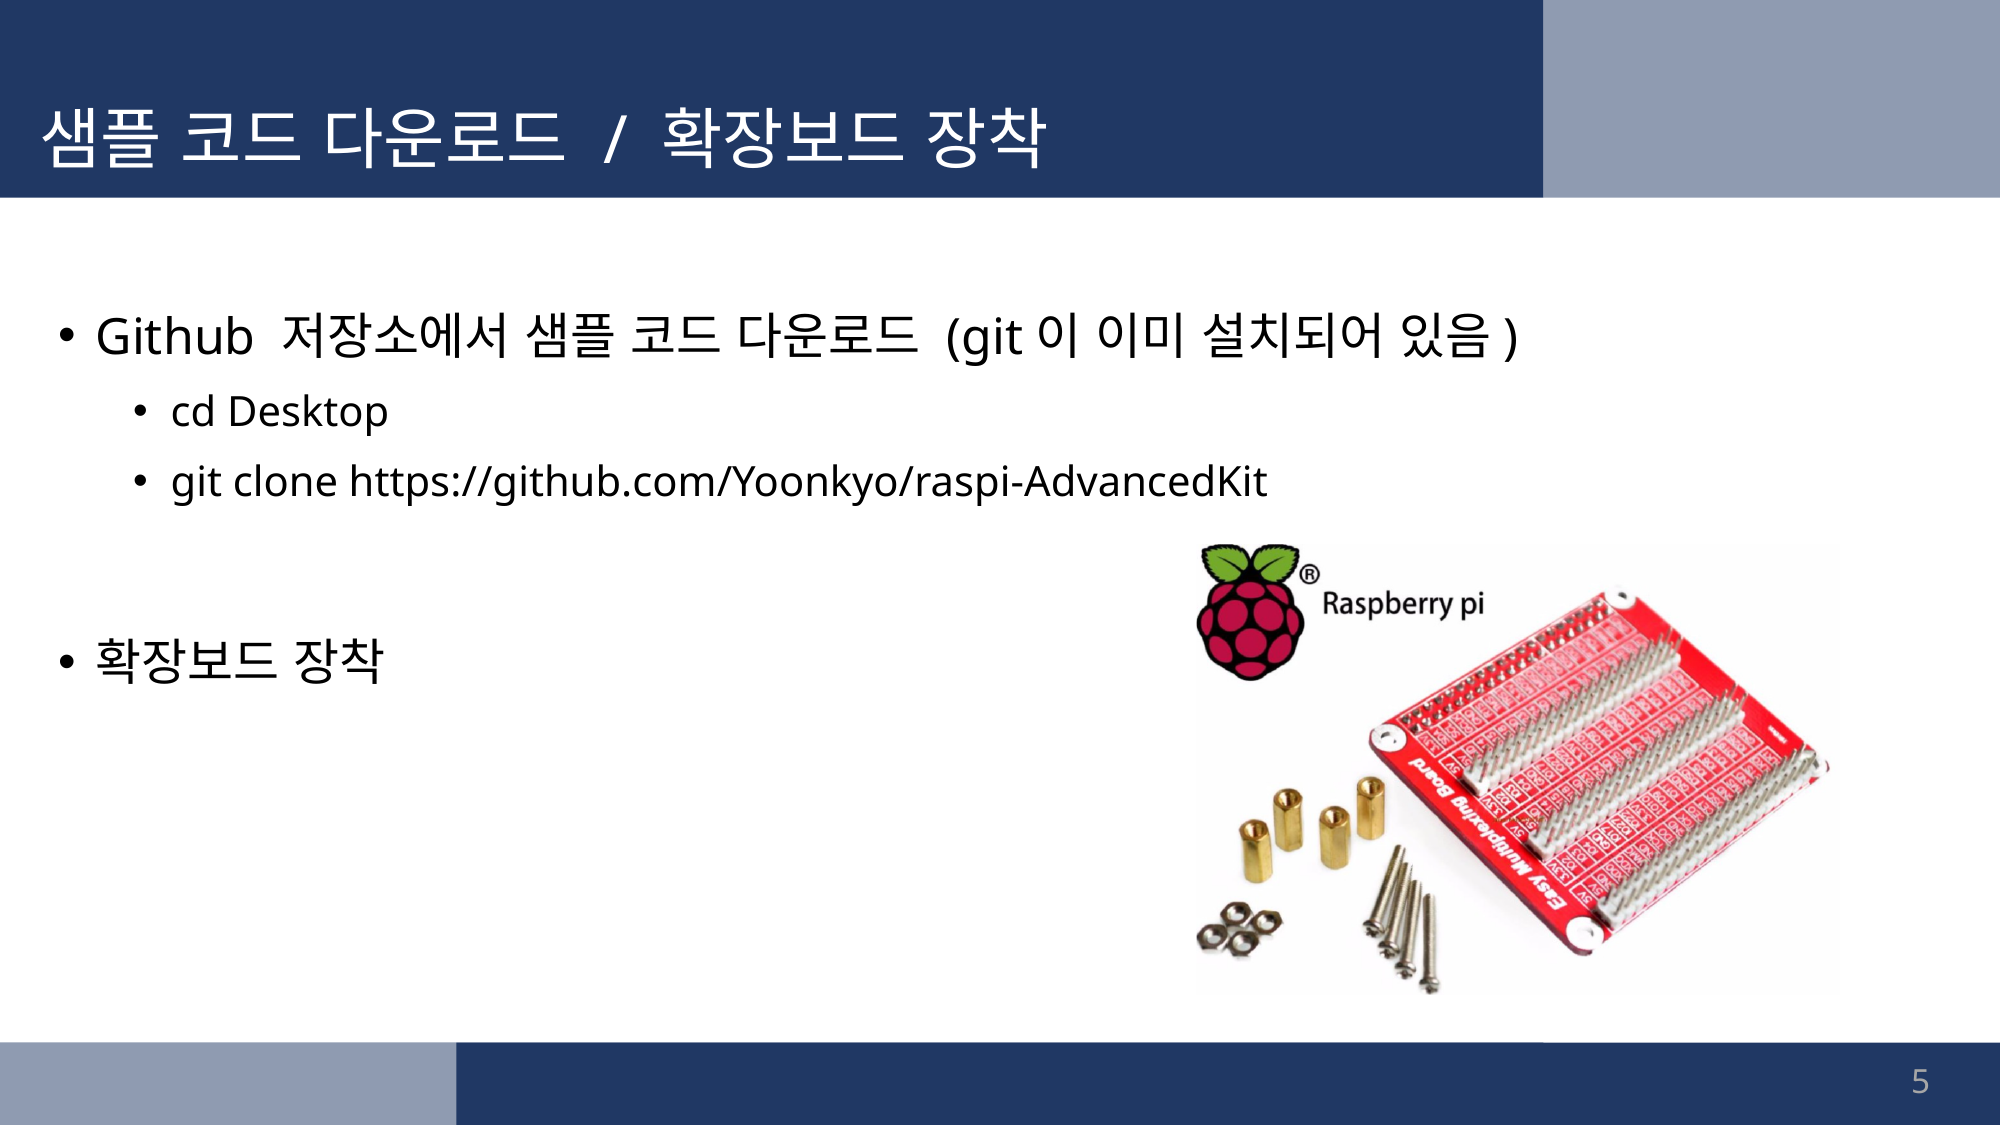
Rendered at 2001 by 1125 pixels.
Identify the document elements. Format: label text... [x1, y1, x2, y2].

picture [1188, 538, 1840, 995]
title 샘플 코드 다운로드 / 확장보드 장착 [24, 85, 1544, 198]
slide_number 5 [1494, 1052, 1945, 1113]
list Github 저장소에서 샘플 코드 다운로드 (git이 이미 설치되어 있음) cd Desktop git clone https://github.com/Yoonkyo/raspi-AdvancedKit 확장보드 장착 [43, 284, 1934, 976]
